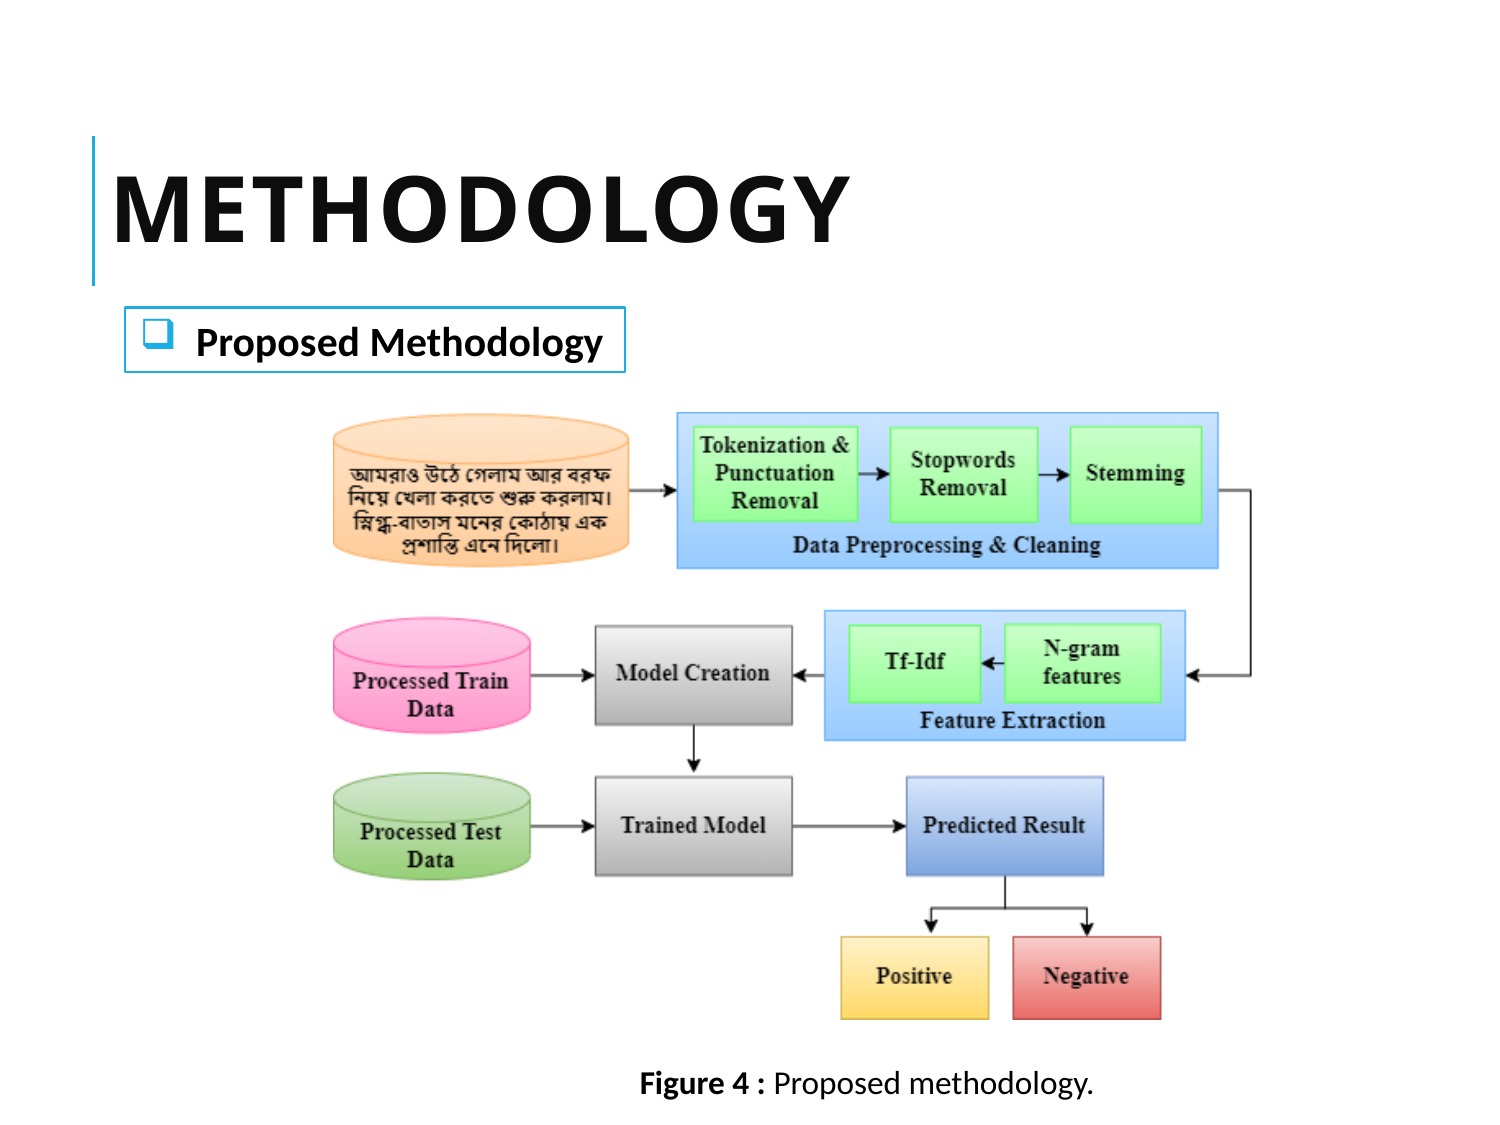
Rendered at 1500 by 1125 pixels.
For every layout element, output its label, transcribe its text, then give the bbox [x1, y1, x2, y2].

text_box Figure 4 : Proposed methodology. [624, 1053, 1131, 1109]
picture [332, 412, 1265, 1020]
title Methodology [94, 92, 1291, 339]
text_box Proposed Methodology [124, 306, 626, 373]
